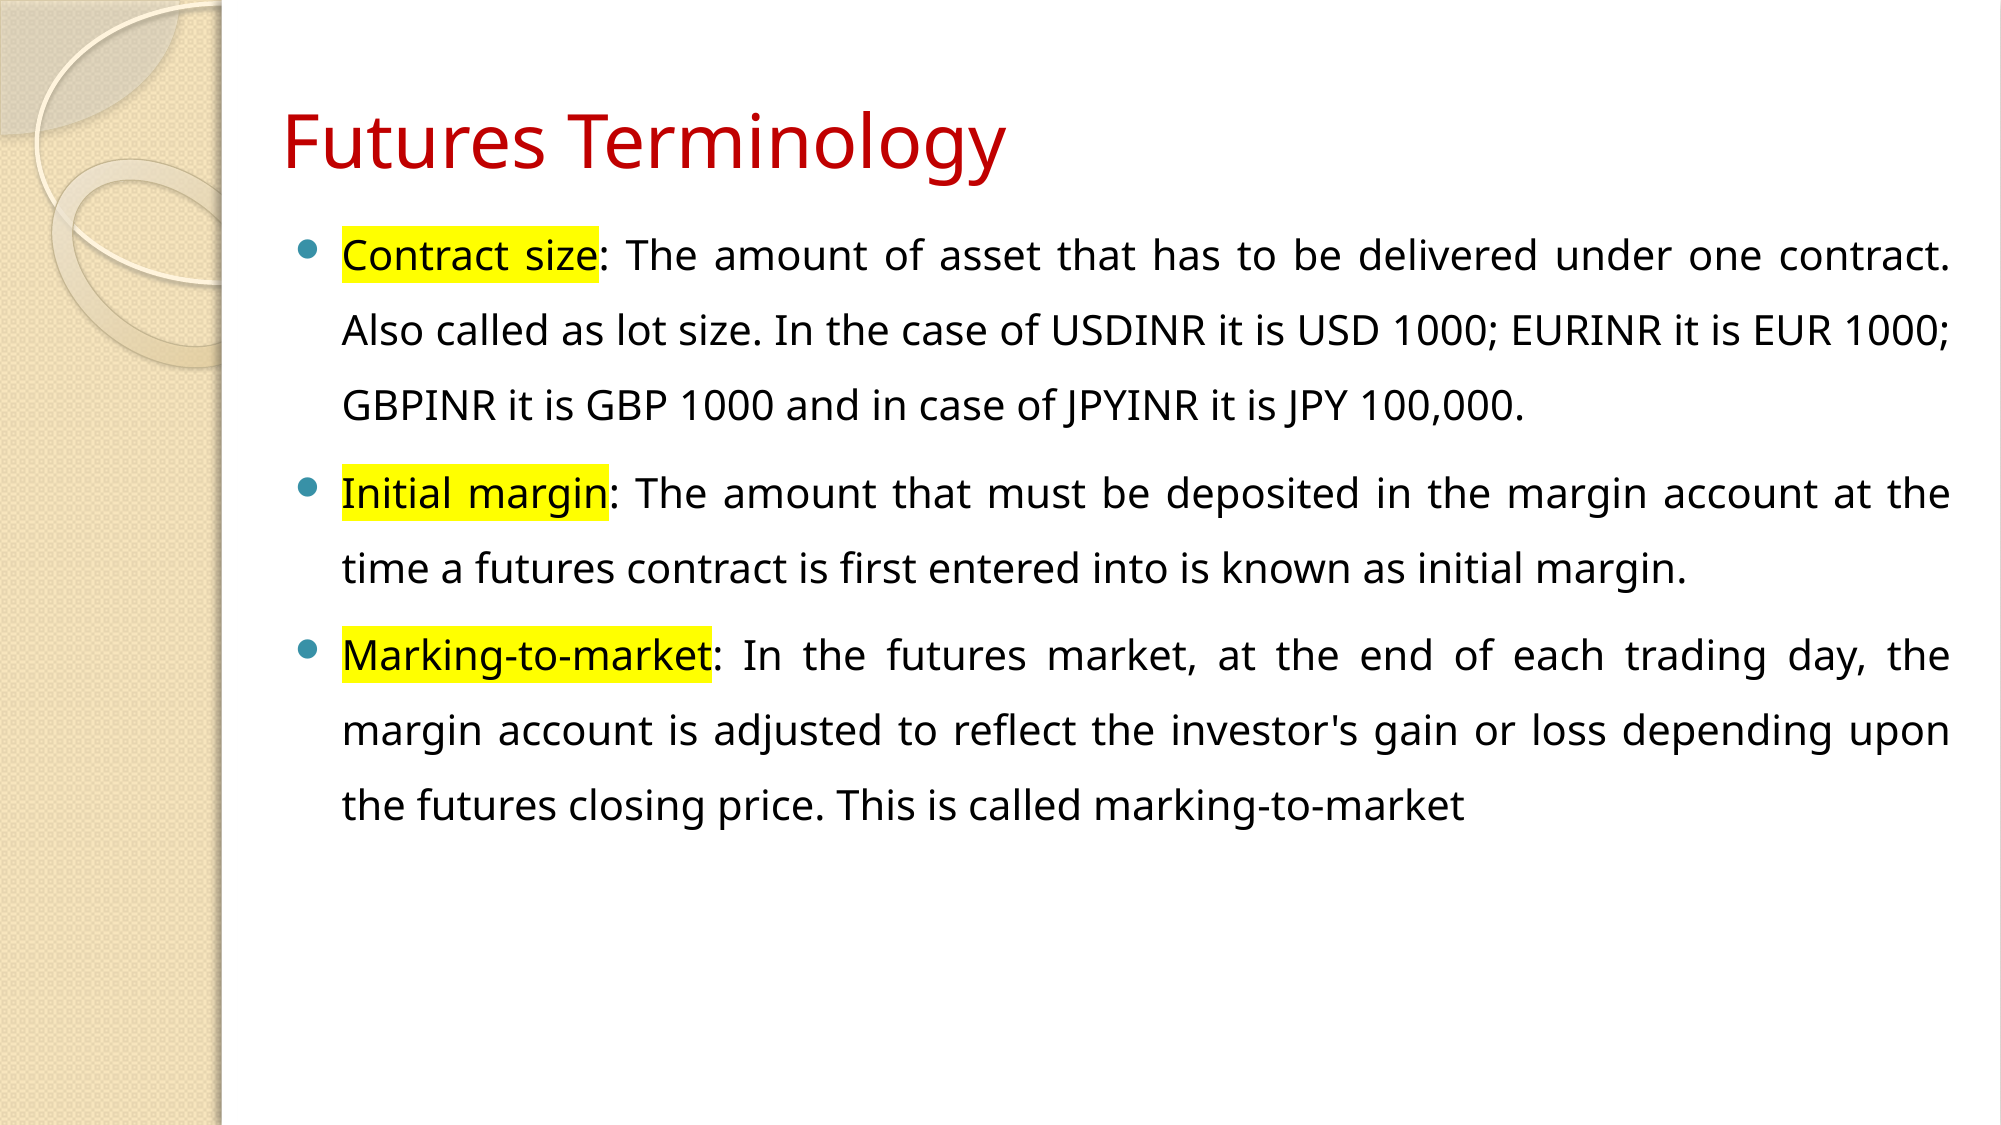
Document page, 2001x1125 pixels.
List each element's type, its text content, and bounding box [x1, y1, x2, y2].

title Futures Terminology [266, 45, 1967, 196]
list Contract size: The amount of asset that has to be delivered under one contract. Also called as lot size. In the case of USDINR it is USD 1000; EURINR it is EUR 1000; GBPINR it is GBP 1000 and in case of JPYINR it is JPY 100,000. Initial margin: The amount that must be deposited in the margin account at the time a futures contract is first entered into is known as initial margin. Marking-to-market: In the futures market, at the end of each trading day, the margin account is adjusted to reflect the investor's gain or loss depending upon the futures closing price. This is called marking-to-market [266, 196, 1967, 1101]
